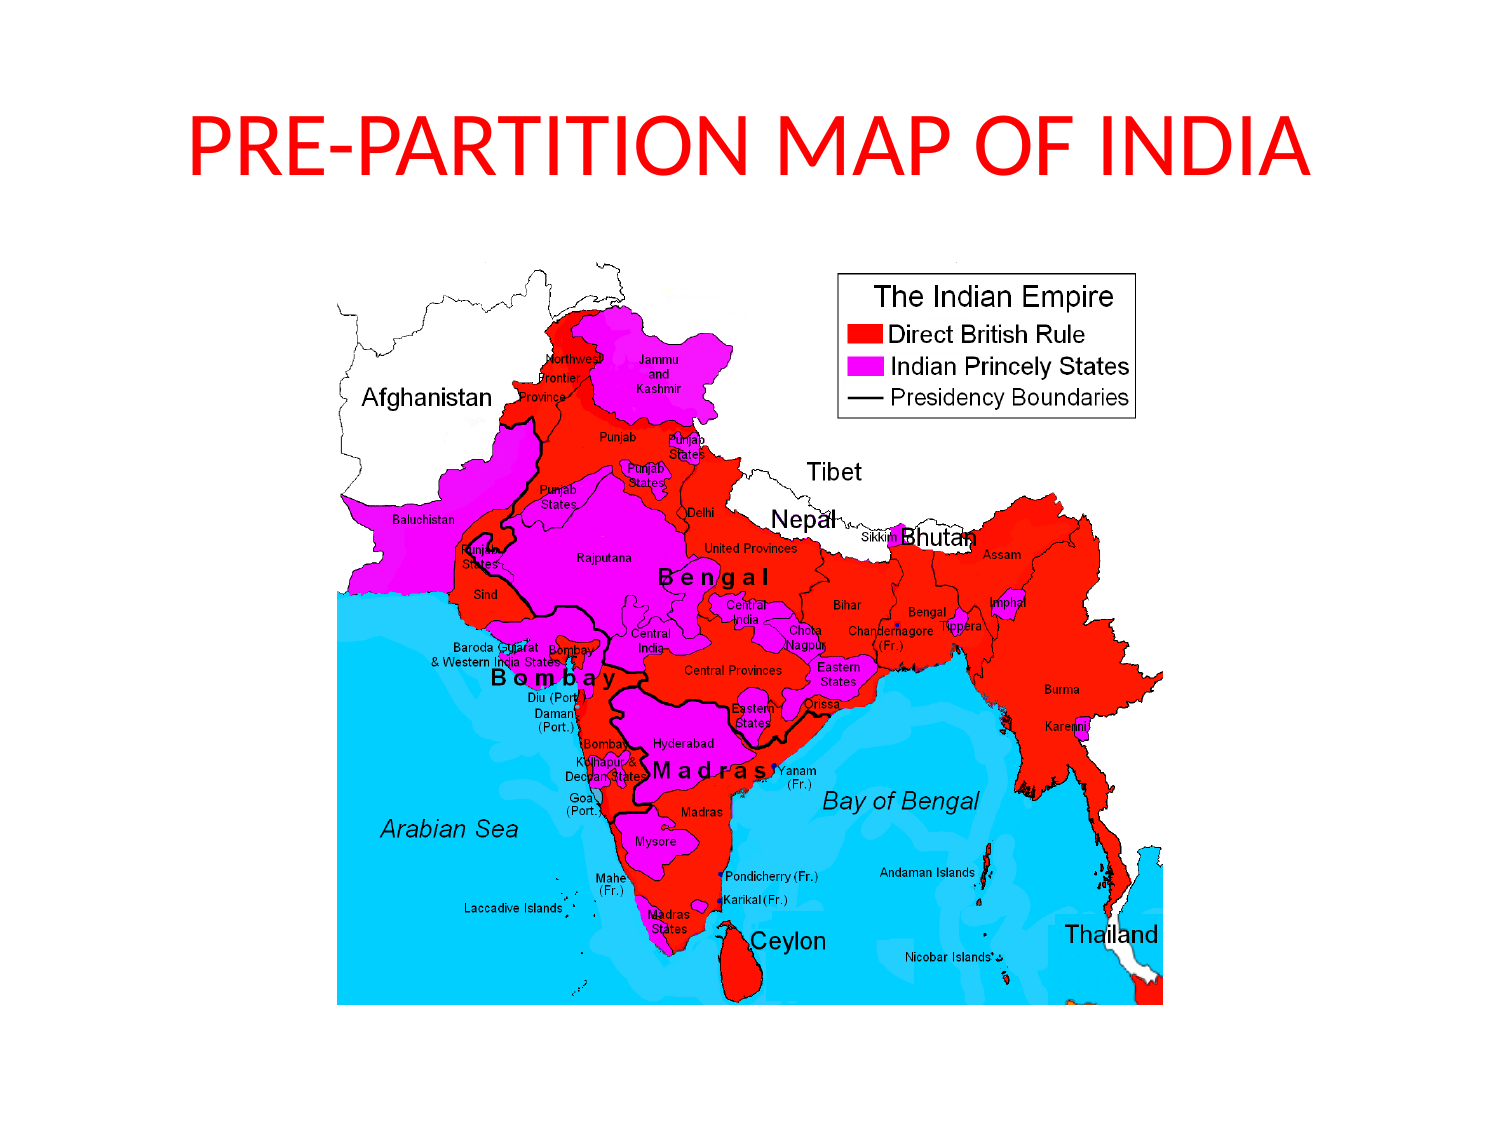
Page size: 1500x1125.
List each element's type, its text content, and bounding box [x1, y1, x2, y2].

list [336, 262, 1164, 1006]
title PRE-PARTITION MAP OF INDIA [75, 45, 1425, 233]
